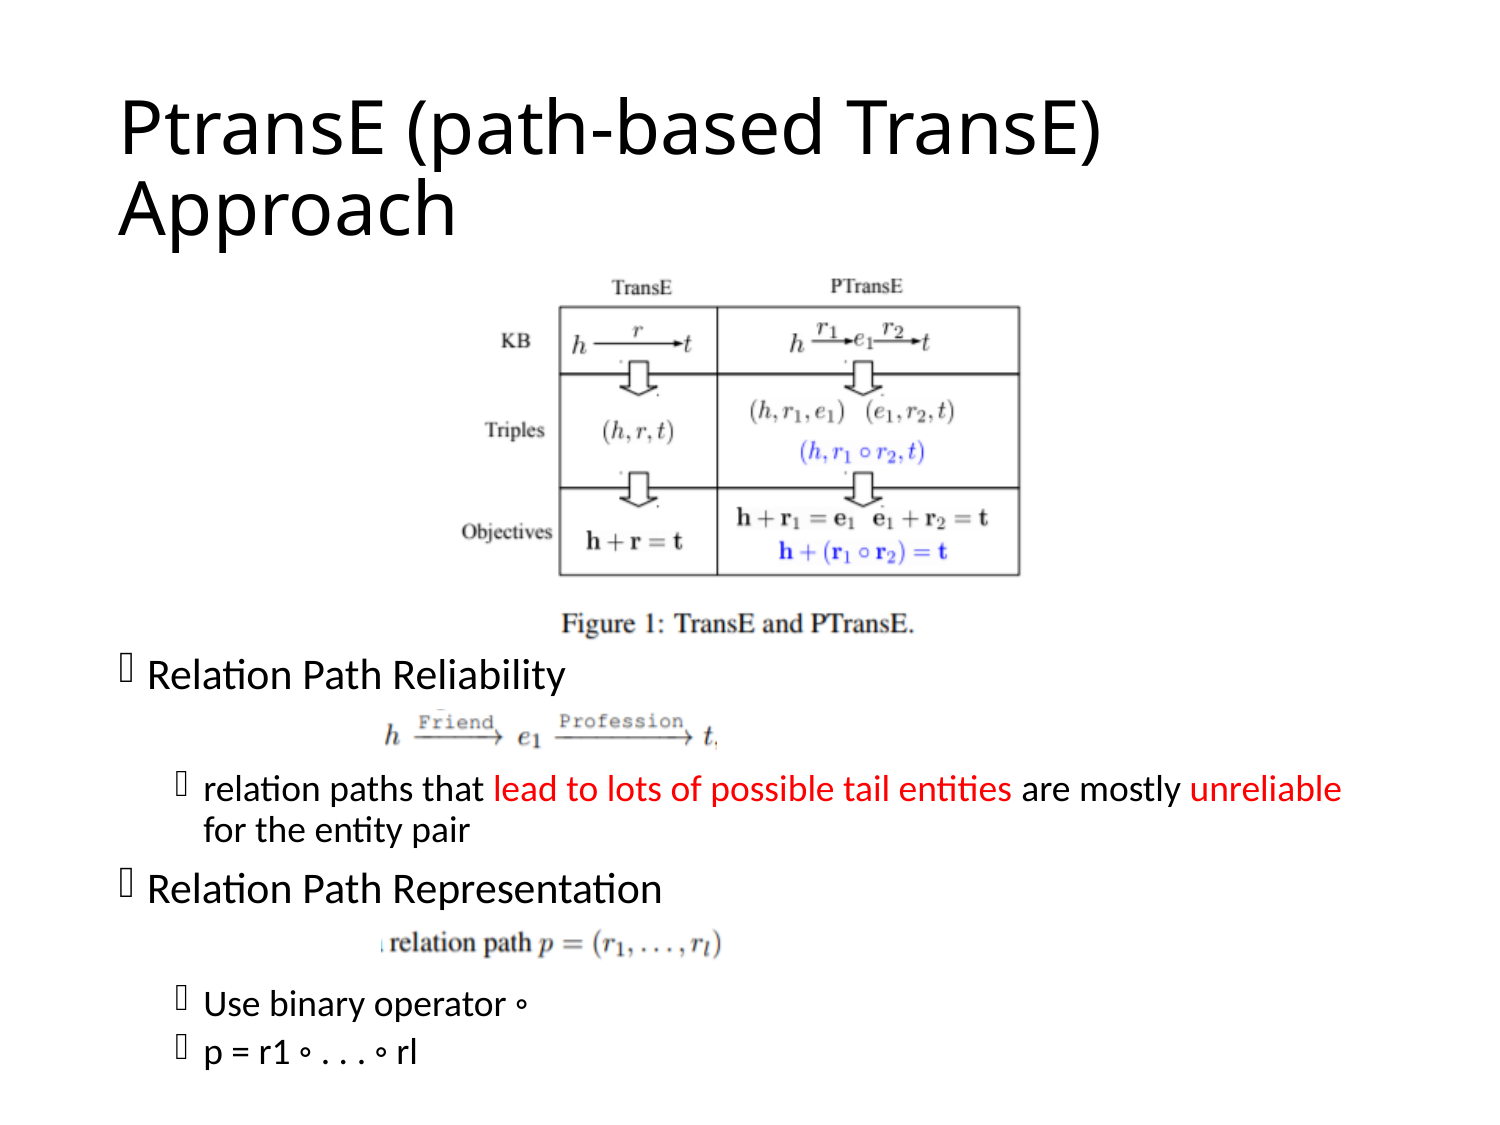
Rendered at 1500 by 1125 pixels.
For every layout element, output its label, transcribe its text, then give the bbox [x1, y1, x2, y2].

picture [380, 709, 717, 762]
picture [427, 257, 1041, 659]
list Relation Path Reliability relation paths that lead to lots of possible tail entities are mostly unreliable for the entity pair Relation Path Representation Use binary operator ◦ p = r1 ◦ . . . ◦ rl [103, 644, 1398, 1125]
picture [380, 924, 728, 967]
title PtransE (path-based TransE) Approach [103, 61, 1398, 280]
